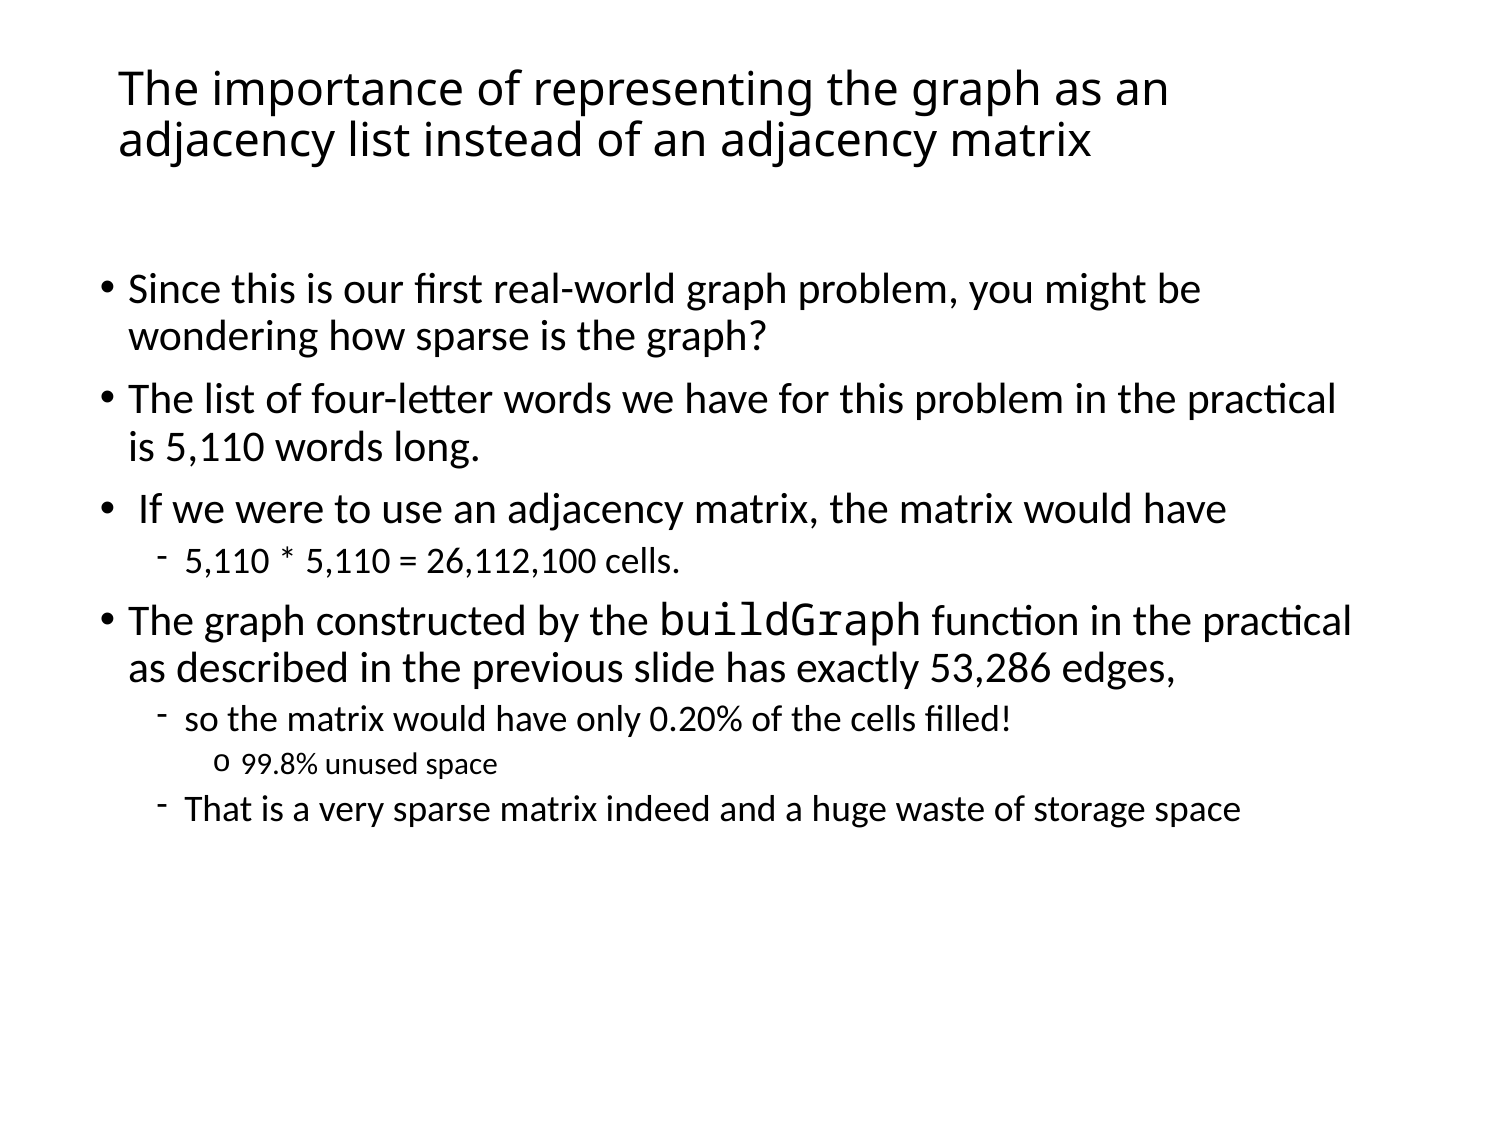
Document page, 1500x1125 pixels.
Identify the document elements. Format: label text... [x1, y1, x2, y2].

title The importance of representing the graph as an adjacency list instead of an adjacency matrix [103, 56, 1397, 175]
list Since this is our first real-world graph problem, you might be wondering how sparse is the graph? The list of four-letter words we have for this problem in the practical is 5,110 words long. If we were to use an adjacency matrix, the matrix would have 5,110 * 5,110 = 26,112,100 cells. The graph constructed by the buildGraph function in the practical as described in the previous slide has exactly 53,286 edges, so the matrix would have only 0.20% of the cells filled! 99.8% unused space That is a very sparse matrix indeed and a huge waste of storage space [84, 258, 1379, 975]
